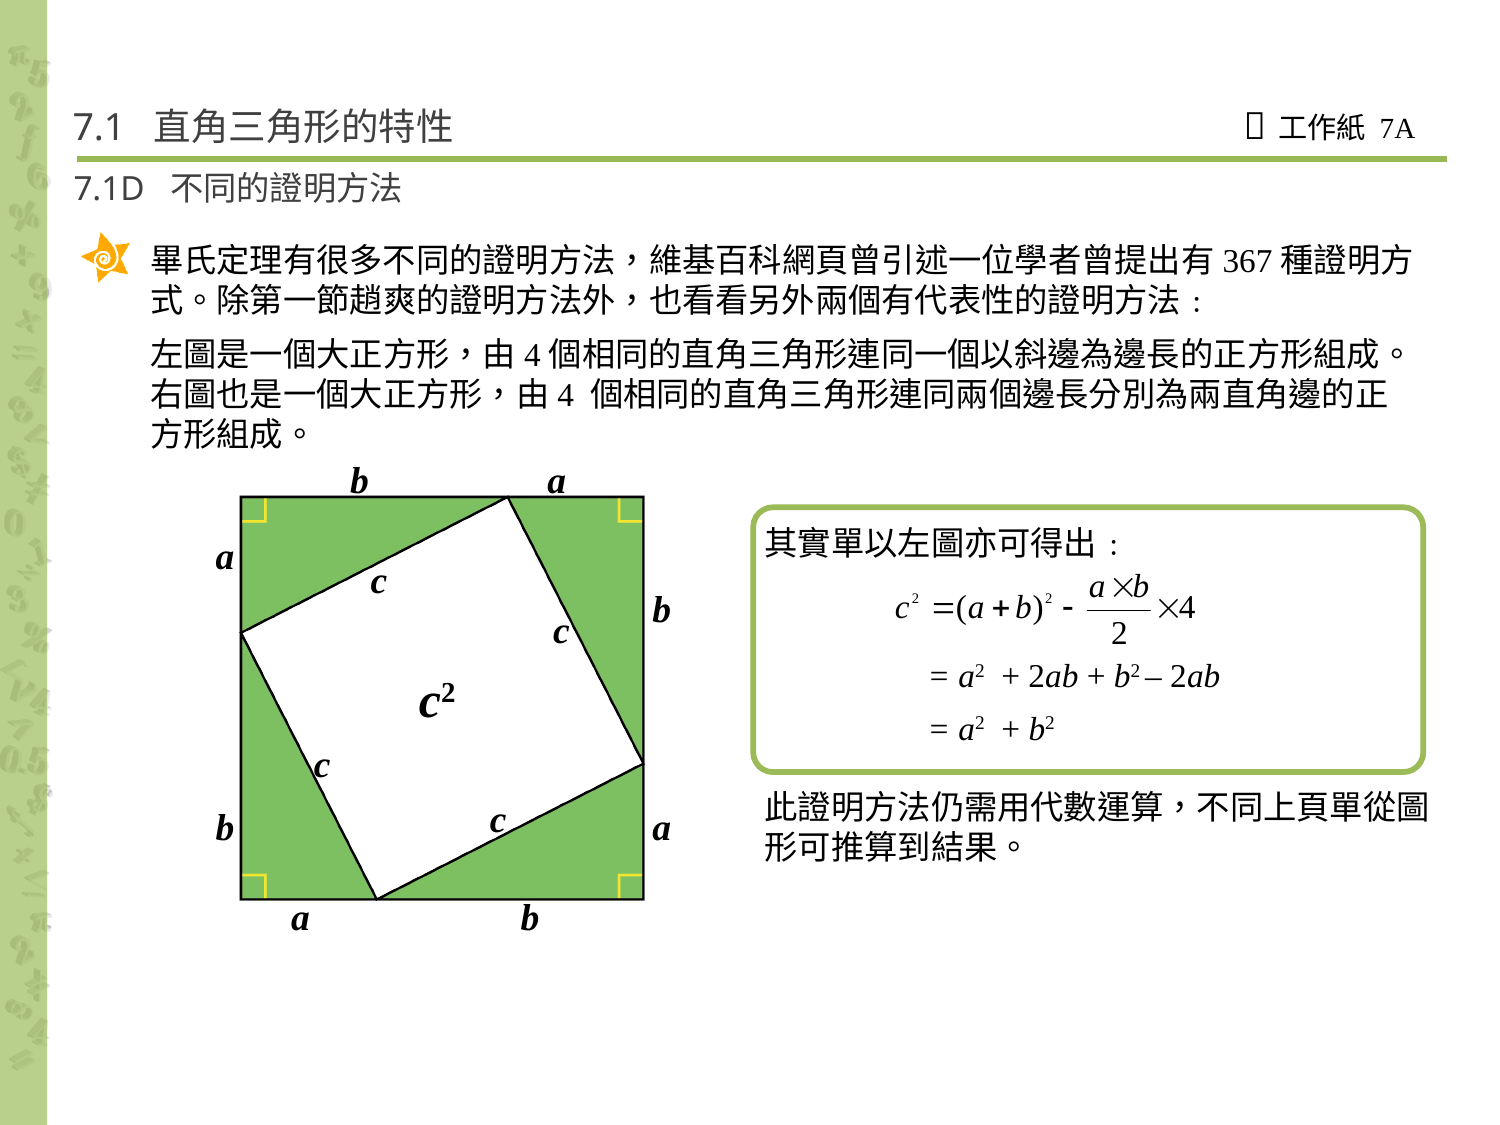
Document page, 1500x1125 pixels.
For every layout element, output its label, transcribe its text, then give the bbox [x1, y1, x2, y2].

picture [79, 231, 130, 284]
text_box 左圖是一個大正方形，由4個相同的直角三角形連同一個以斜邊為邊長的正方形組成。 右圖也是一個大正方形，由4 個相同的直角三角形連同兩個邊長分別為兩直角邊的正方形組成。 [135, 326, 1424, 461]
text_box 畢氏定理有很多不同的證明方法，維基百科網頁曾引述一位學者曾提出有367種證明方式。除第一節趙爽的證明方法外，也看看另外兩個有代表性的證明方法﹕ [135, 231, 1447, 327]
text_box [206, 448, 681, 941]
text_box 7.1D 不同的證明方法 [58, 159, 573, 214]
text_box 其實單以左圖亦可得出﹕ = a2 + 2ab + b2 – 2ab = a2 + b2 此證明方法仍需用代數運算，不同上頁單從圖形可推算到結果。 [750, 514, 1447, 874]
text_box 7.1 直角三角形的特性 [57, 95, 1219, 156]
text_box [751, 505, 1426, 775]
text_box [891, 566, 1201, 650]
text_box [0, 0, 54, 1125]
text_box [1222, 94, 1472, 156]
